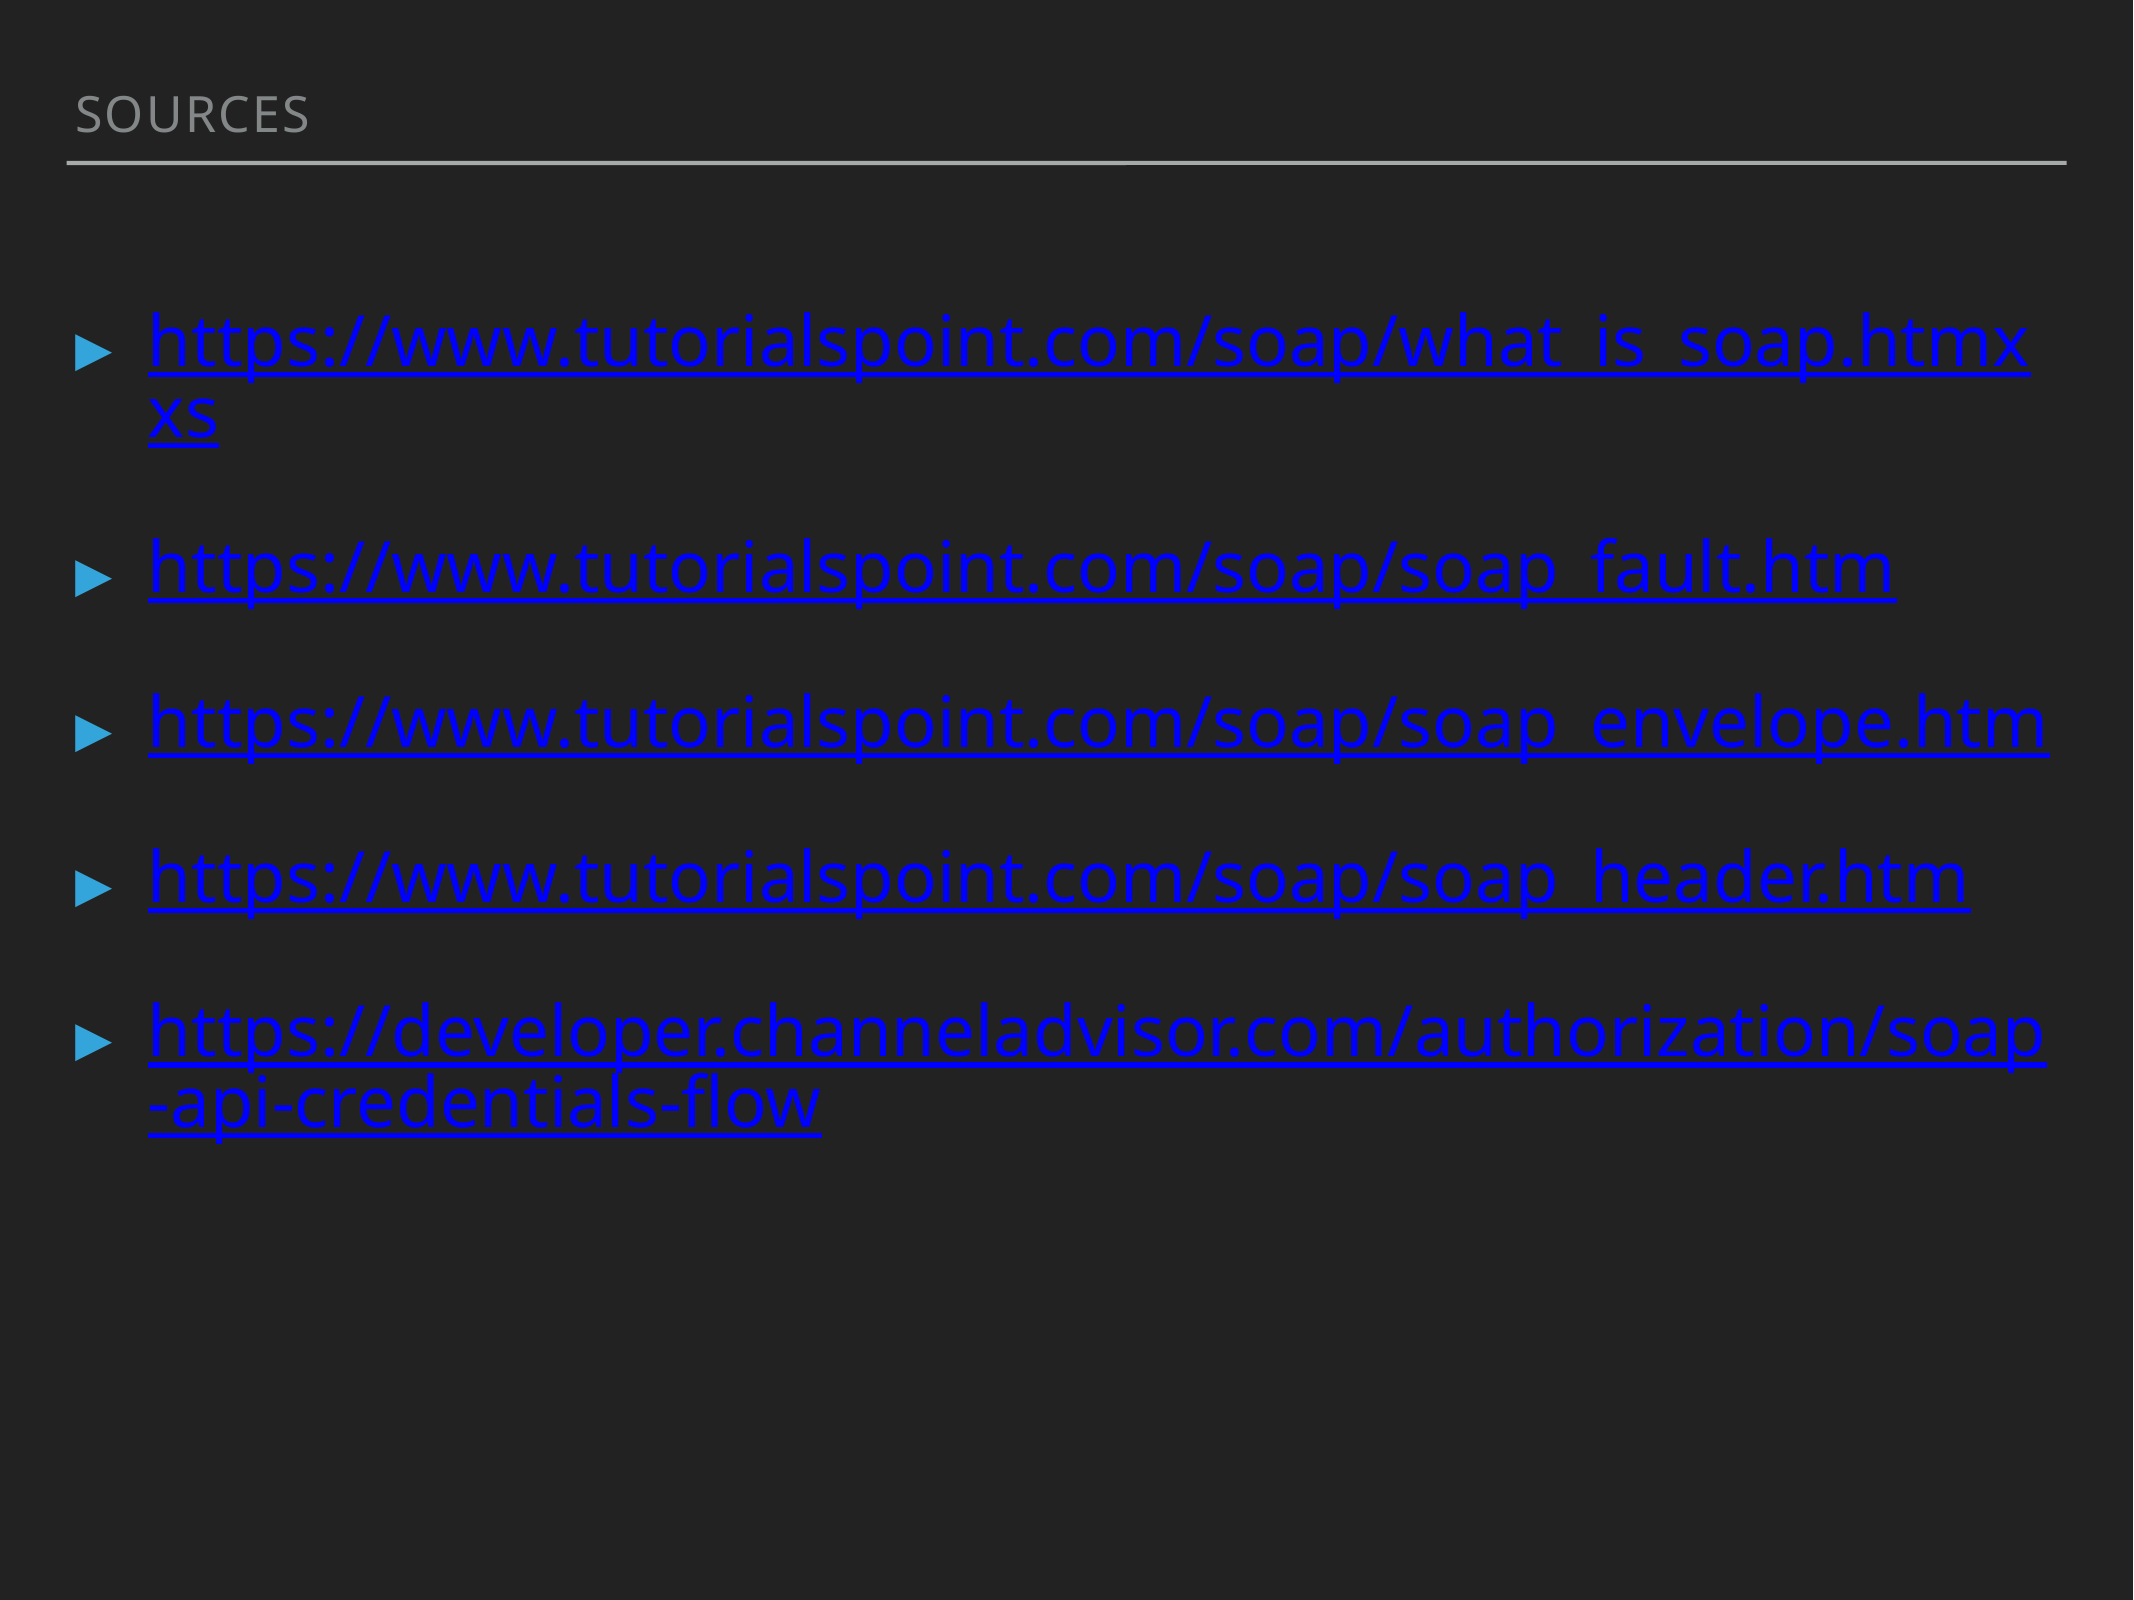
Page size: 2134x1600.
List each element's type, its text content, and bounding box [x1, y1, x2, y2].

list https://www.tutorialspoint.com/soap/what_is_soap.htmxxs https://www.tutorialspoint.com/soap/soap_fault.htm https://www.tutorialspoint.com/soap/soap_envelope.htm https://www.tutorialspoint.com/soap/soap_header.htm https://developer.channeladvisor.com/authorization/soap-api-credentials-flow [66, 287, 2068, 1453]
list Sources [66, 74, 1901, 151]
